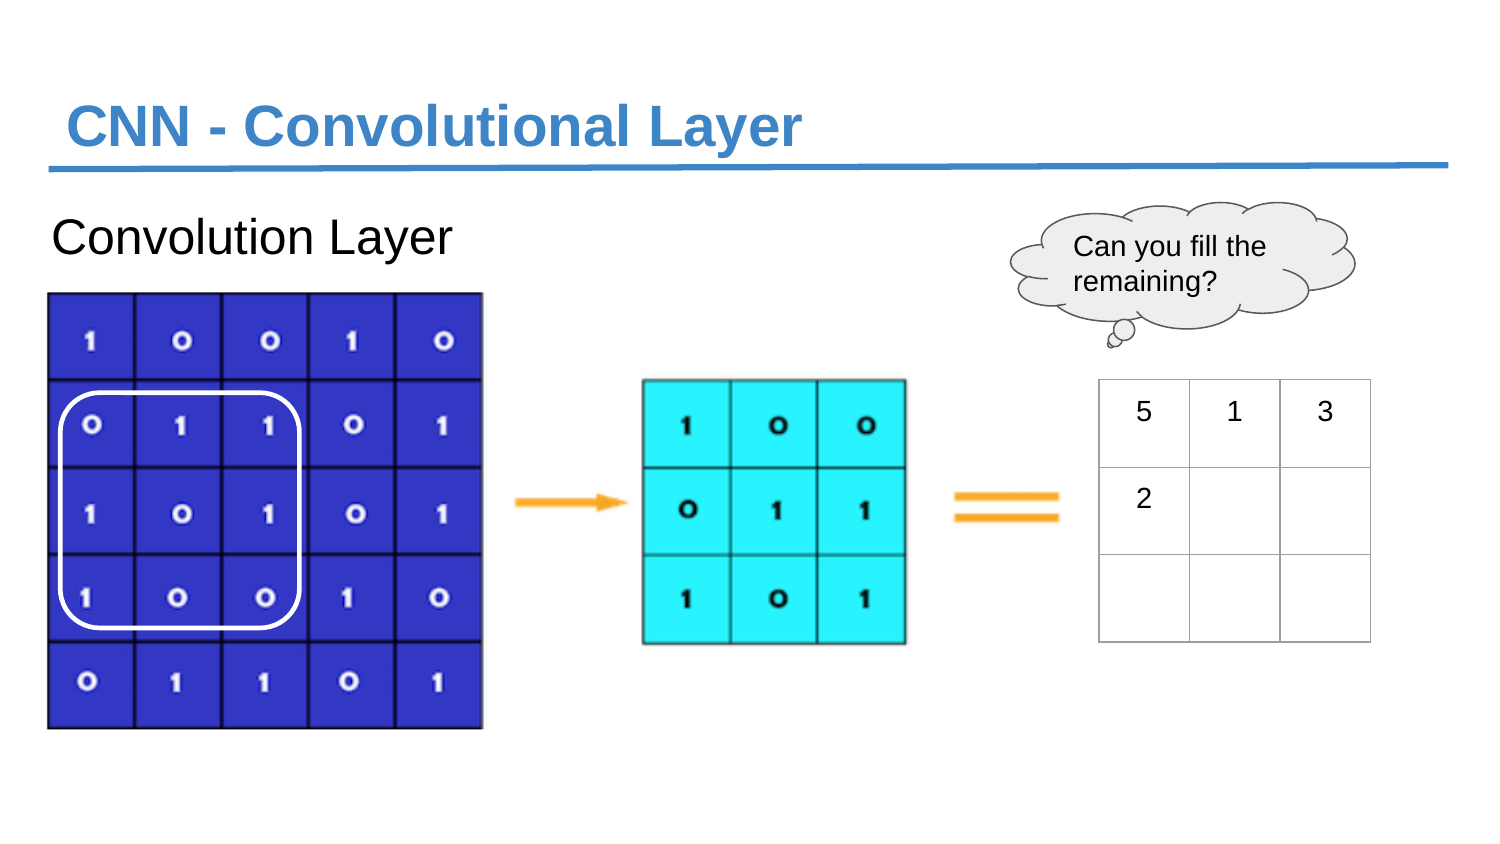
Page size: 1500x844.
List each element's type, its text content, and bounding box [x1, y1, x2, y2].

table_cell [1281, 555, 1370, 641]
table_header 5 [1100, 380, 1189, 467]
table_cell [1100, 555, 1189, 641]
table_cell [1190, 468, 1279, 554]
table_cell [1190, 555, 1279, 641]
text_box Can you fill the remaining? [1010, 202, 1356, 348]
picture [24, 266, 1073, 739]
table_cell [1281, 468, 1370, 554]
text_box Convolution Layer [36, 189, 497, 265]
table_cell 2 [1100, 468, 1189, 554]
title CNN - Convolutional Layer [51, 72, 1449, 163]
table_header 1 [1190, 380, 1279, 467]
table_header 3 [1281, 380, 1370, 467]
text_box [48, 164, 1449, 170]
